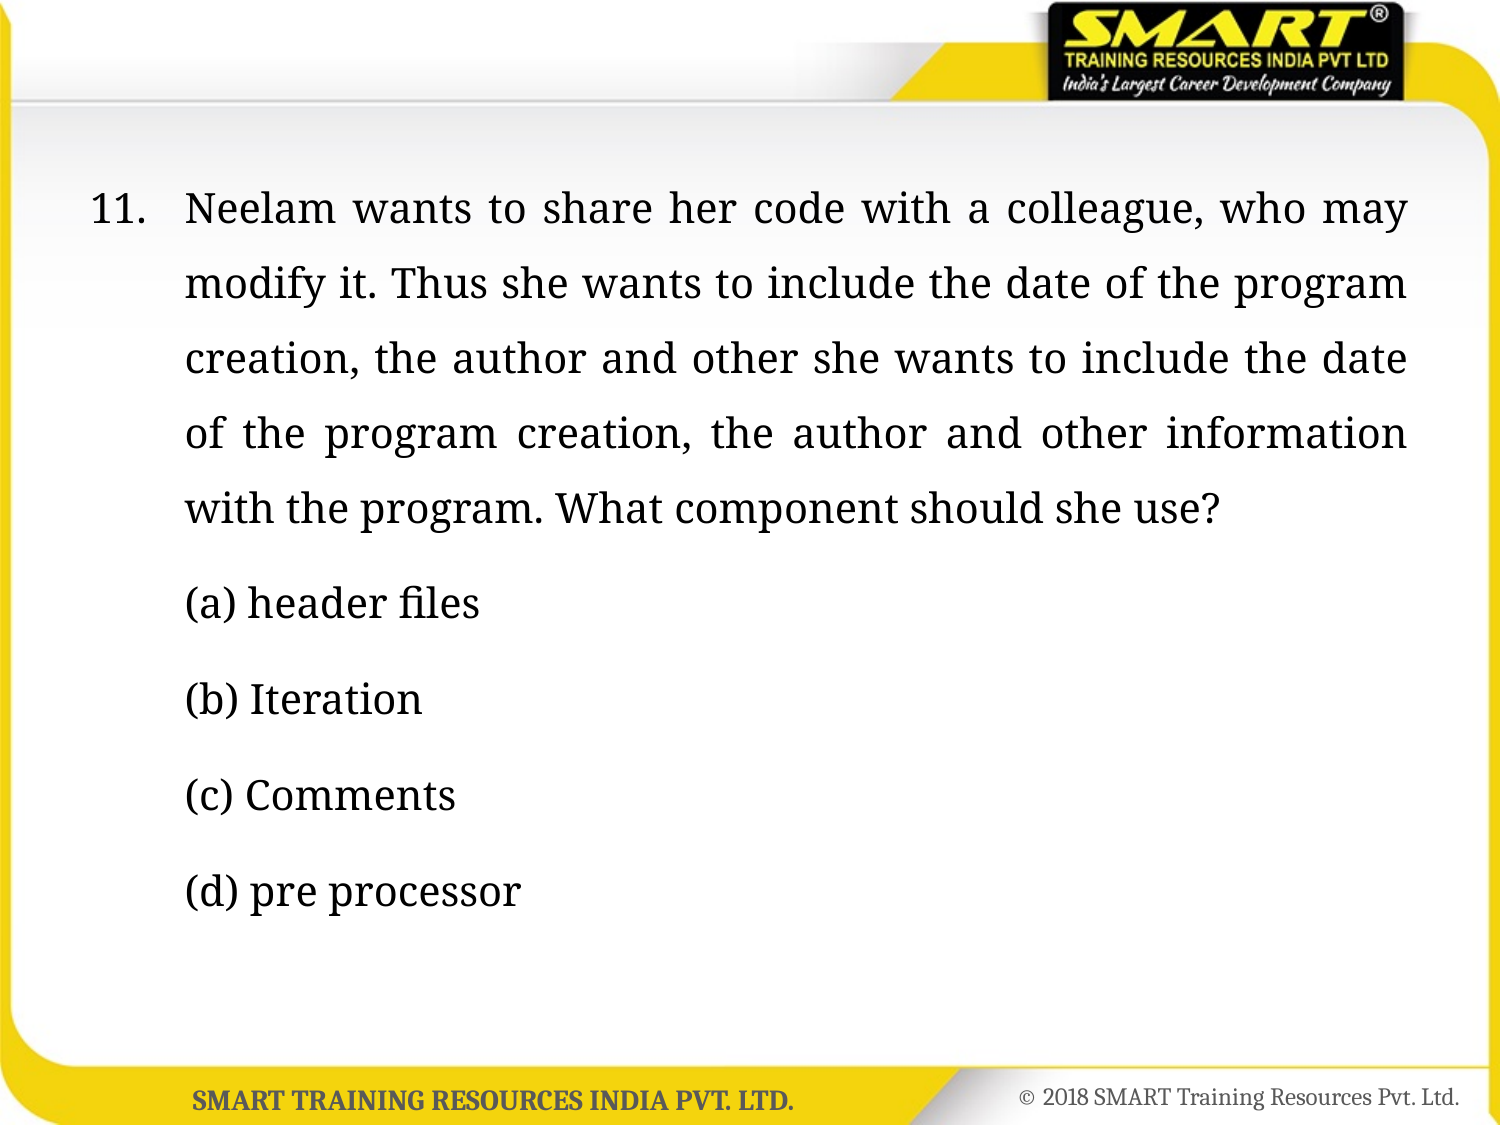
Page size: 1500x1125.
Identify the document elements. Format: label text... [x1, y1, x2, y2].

picture [0, 0, 1500, 1125]
list 11. Neelam wants to share her code with a colleague, who may modify it. Thus she wants to include the date of the program creation, the author and other she wants to include the date of the program creation, the author and other information with the program. What component should she use? (a) header files (b) Iteration (c) Comments (d) pre processor [75, 149, 1424, 1071]
